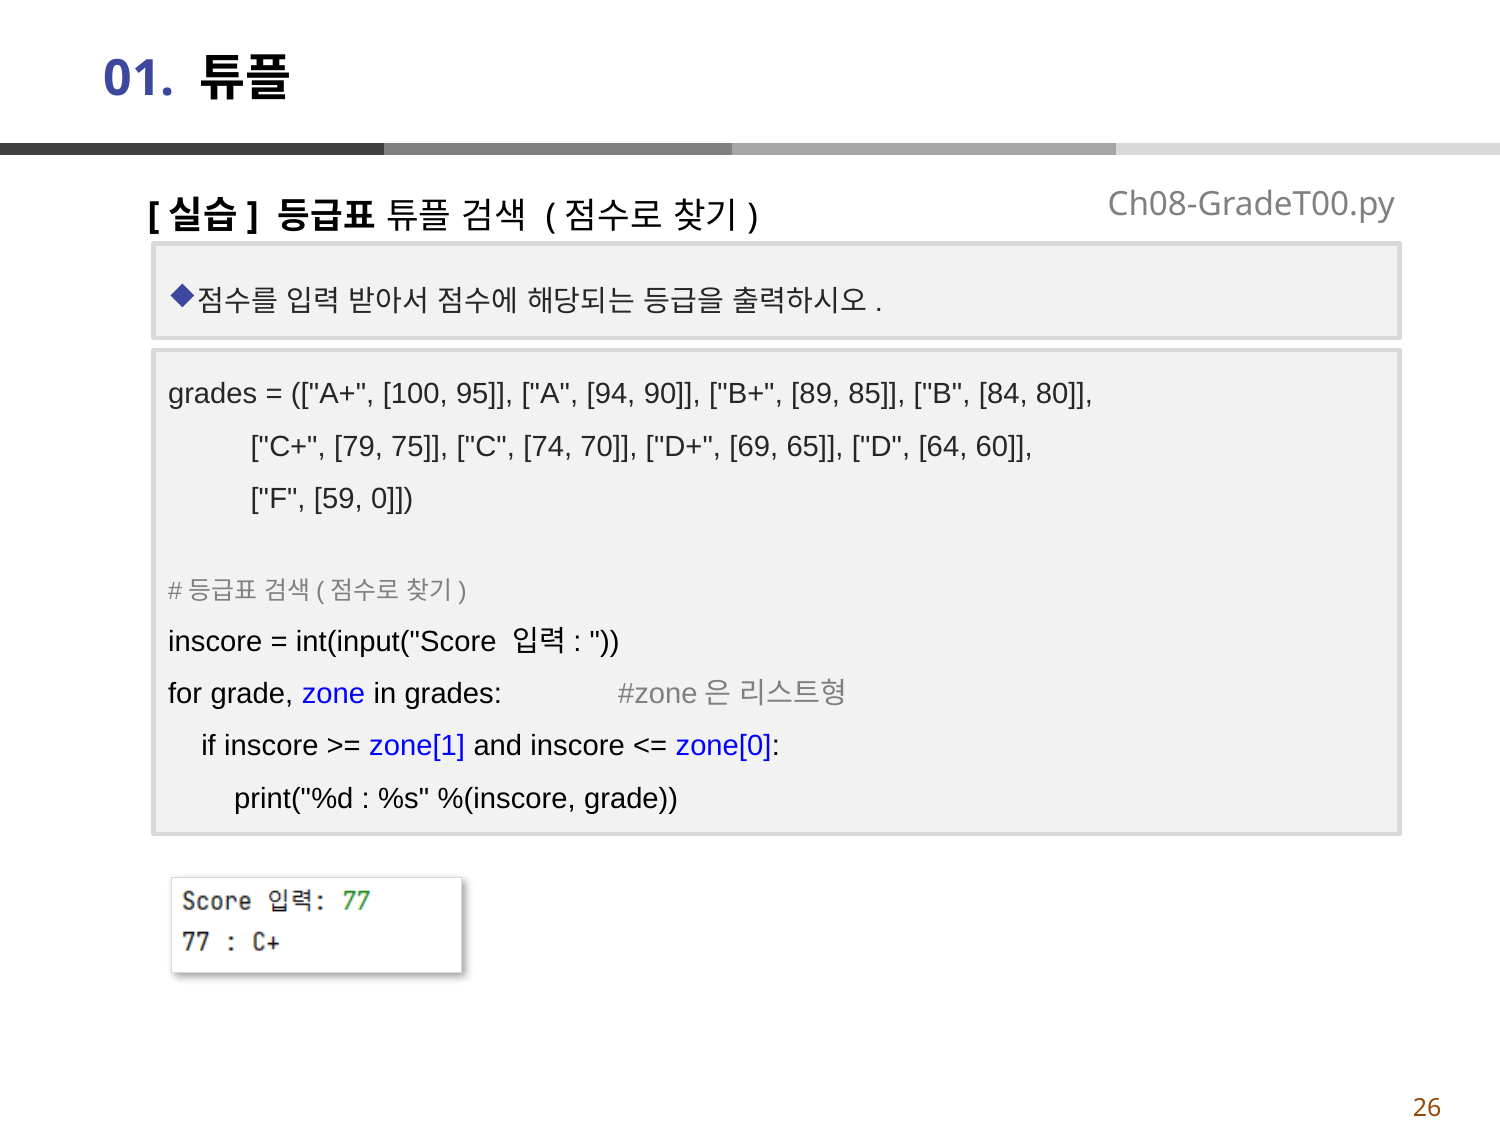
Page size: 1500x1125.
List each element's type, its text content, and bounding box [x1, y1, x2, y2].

title 01. 튜플 [88, 30, 1400, 121]
picture [170, 876, 463, 973]
text_box 점수를 입력 받아서 점수에 해당되는 등급을 출력하시오. [151, 241, 1402, 340]
text_box grades = (["A+", [100, 95]], ["A", [94, 90]], ["B+", [89, 85]], ["B", [84, 80]], ["C+", [79, 75]], ["C", [74, 70]], ["D+", [69, 65]], ["D", [64, 60]], ["F", [59, 0]]) #등급표 검색(점수로 찾기) inscore = int(input("Score 입력: ")) for grade, zone in grades: #zone은 리스트형 if inscore >= zone[1] and inscore <= zone[0]: print("%d : %s" %(inscore, grade)) [151, 348, 1402, 836]
list [실습] 등급표 튜플 검색 (점수로 찾기) [88, 160, 1495, 1071]
text_box Ch08-GradeT00.py [1092, 162, 1436, 242]
